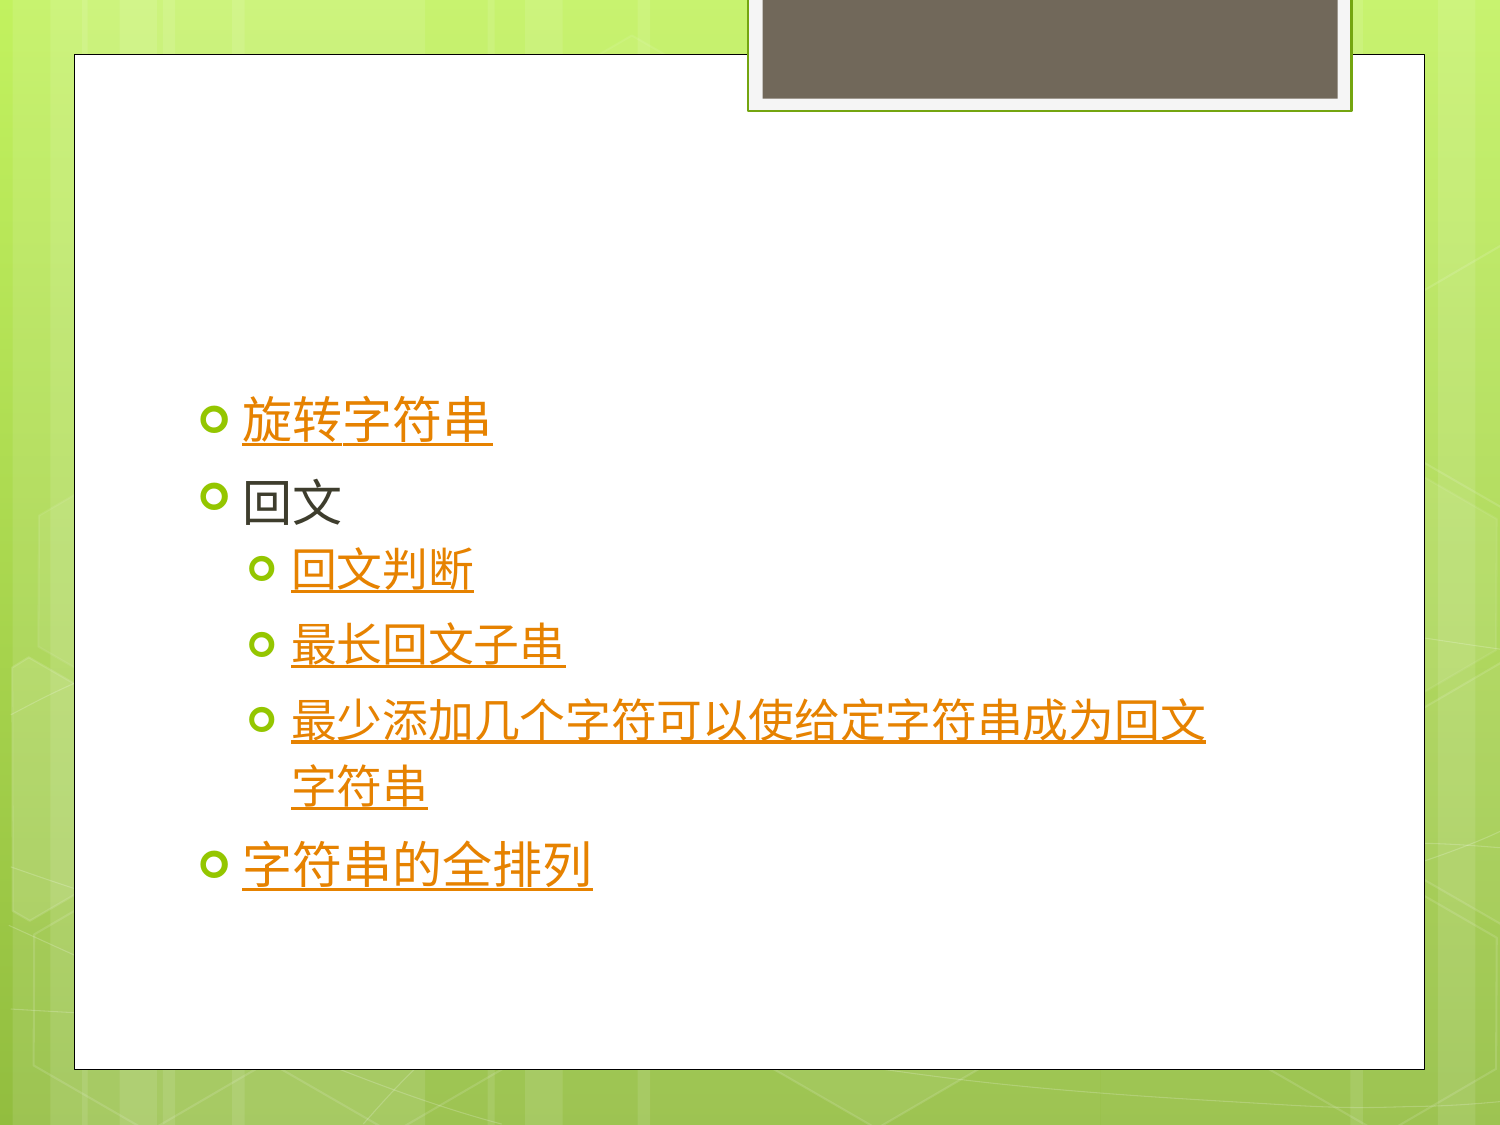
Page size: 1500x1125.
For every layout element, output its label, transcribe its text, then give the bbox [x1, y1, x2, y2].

list 旋转字符串 回文 回文判断 最长回文子串 最少添加几个字符可以使给定字符串成为回文字符串 字符串的全排列 [171, 381, 1283, 957]
